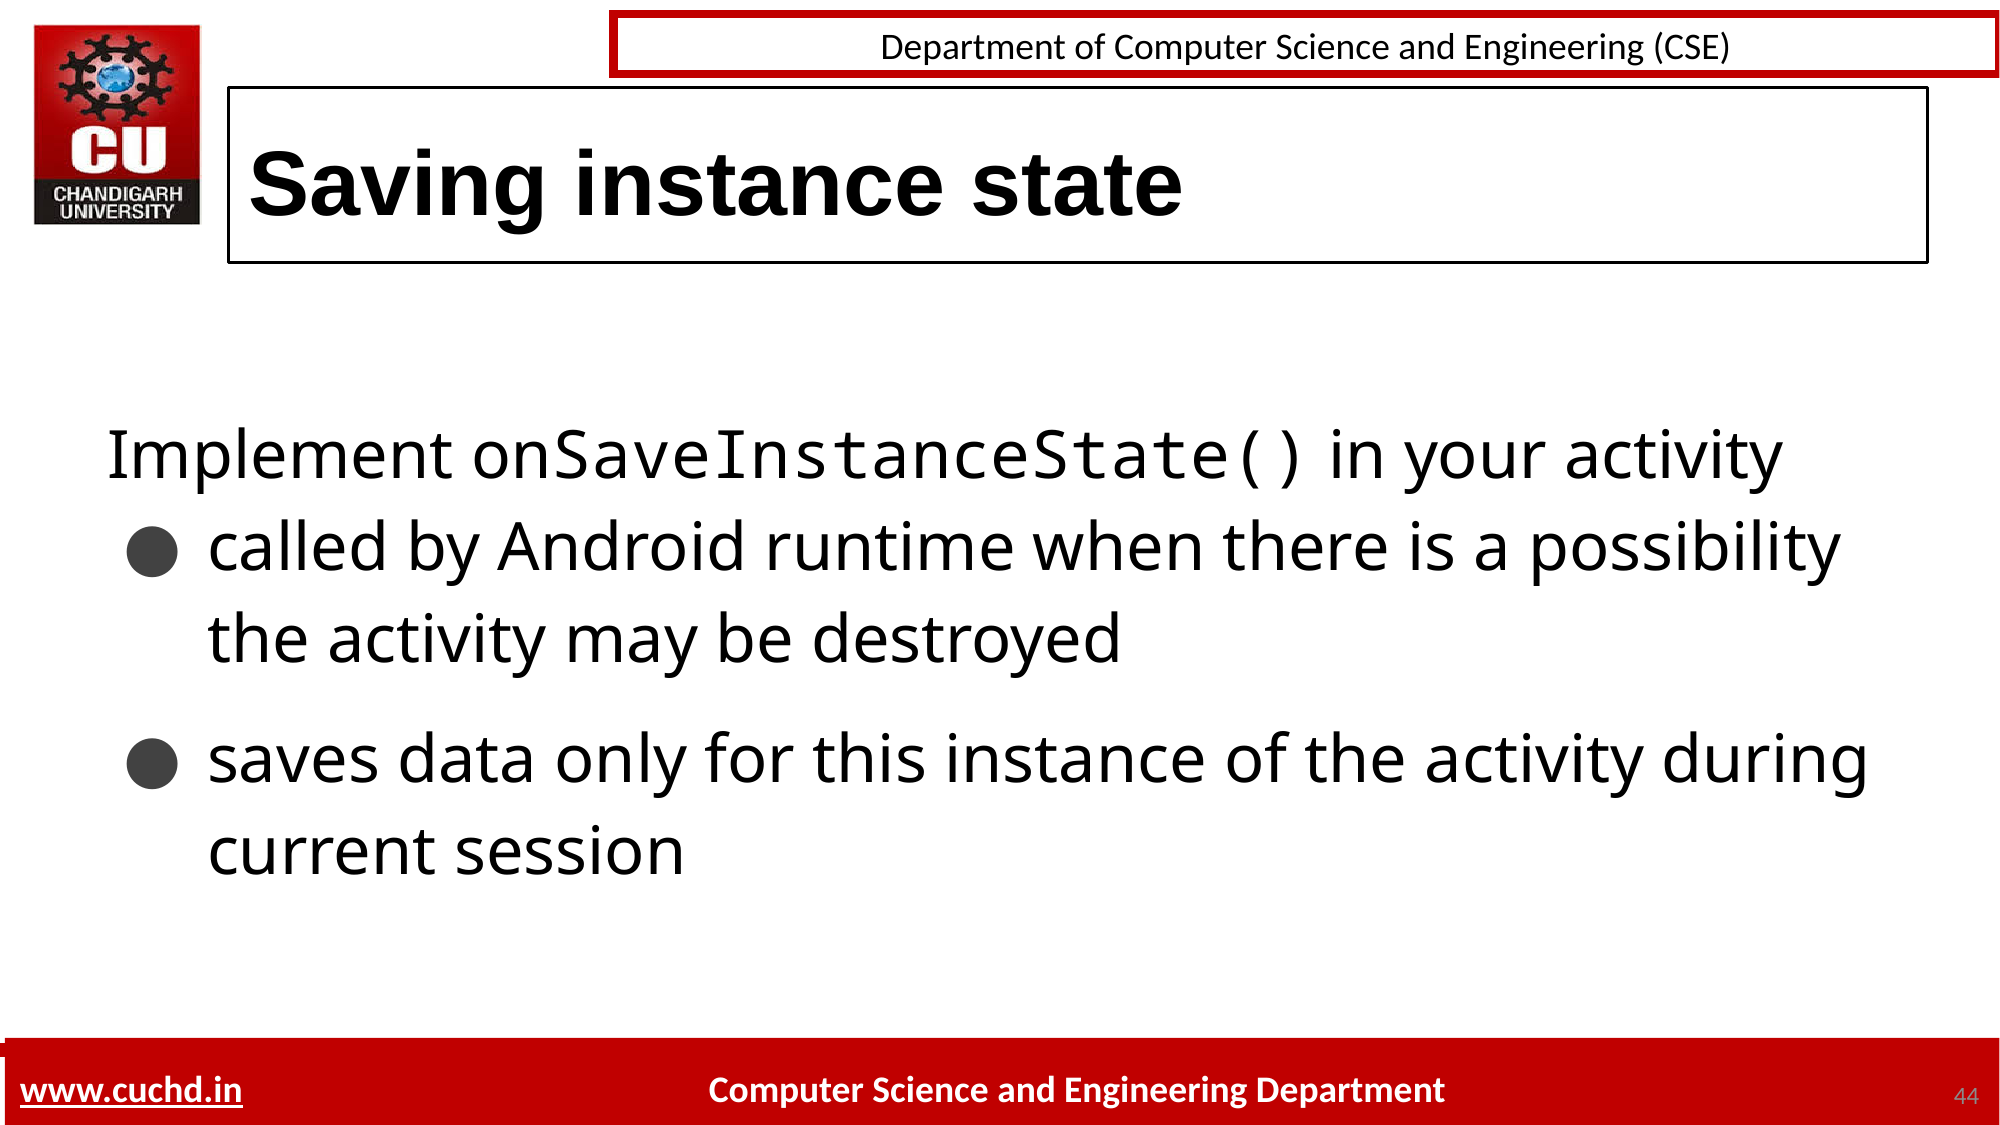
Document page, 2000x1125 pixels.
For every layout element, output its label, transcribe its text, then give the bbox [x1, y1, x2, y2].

slide_number 44 [1532, 1065, 2000, 1125]
text_box Implement onSaveInstanceState() in your activity called by Android runtime when there is a possibility the activity may be destroyed saves data only for this instance of the activity during current session [87, 299, 1932, 936]
title Saving instance state [227, 86, 1929, 264]
picture [33, 24, 202, 225]
